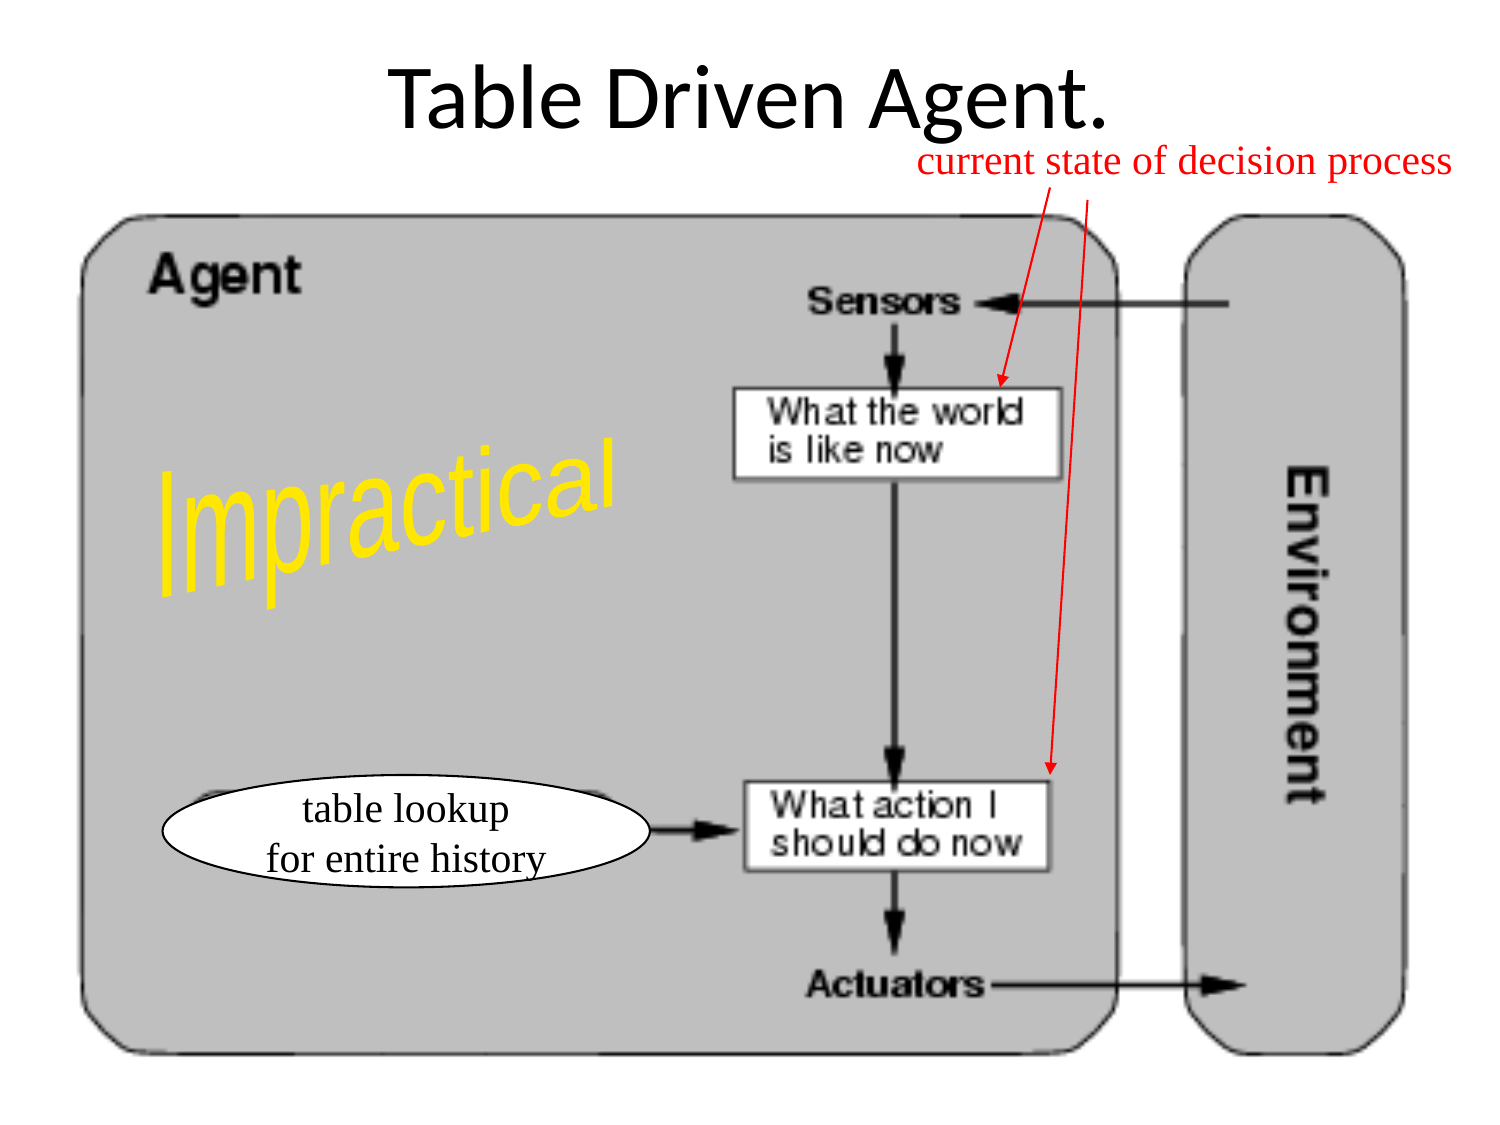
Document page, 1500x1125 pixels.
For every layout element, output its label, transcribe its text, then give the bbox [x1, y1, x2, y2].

text_box Table Driven Agent. [74, 24, 1425, 158]
text_box current state of decision process [901, 125, 1468, 190]
picture [74, 212, 1413, 1065]
